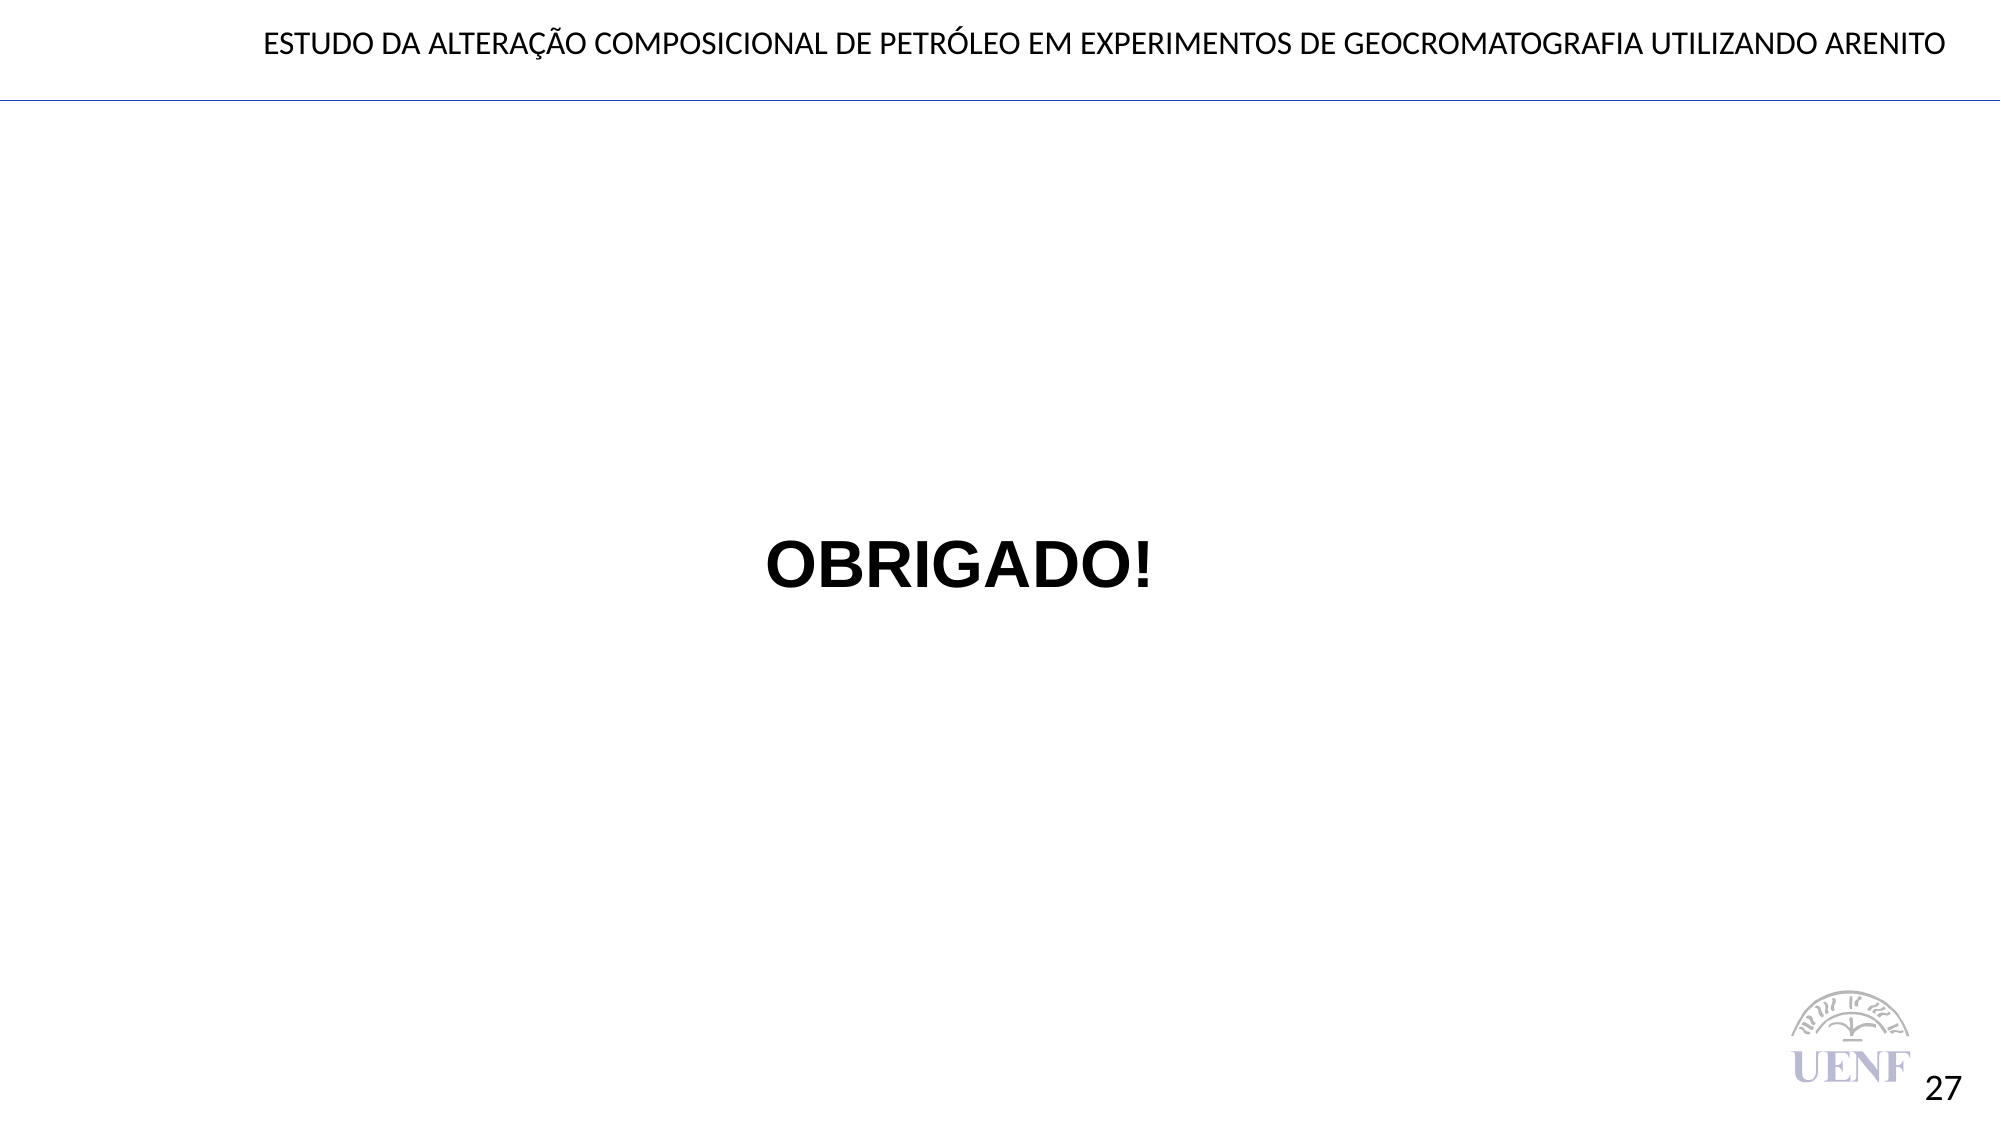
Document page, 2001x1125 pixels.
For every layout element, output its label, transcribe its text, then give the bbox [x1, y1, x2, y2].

text_box ESTUDO DA ALTERAÇÃO COMPOSICIONAL DE PETRÓLEO EM EXPERIMENTOS DE GEOCROMATOGRAFIA UTILIZANDO ARENITO [248, 14, 2000, 69]
list OBRIGADO! [104, 136, 1816, 1074]
text_box 27 [1909, 1055, 1980, 1125]
